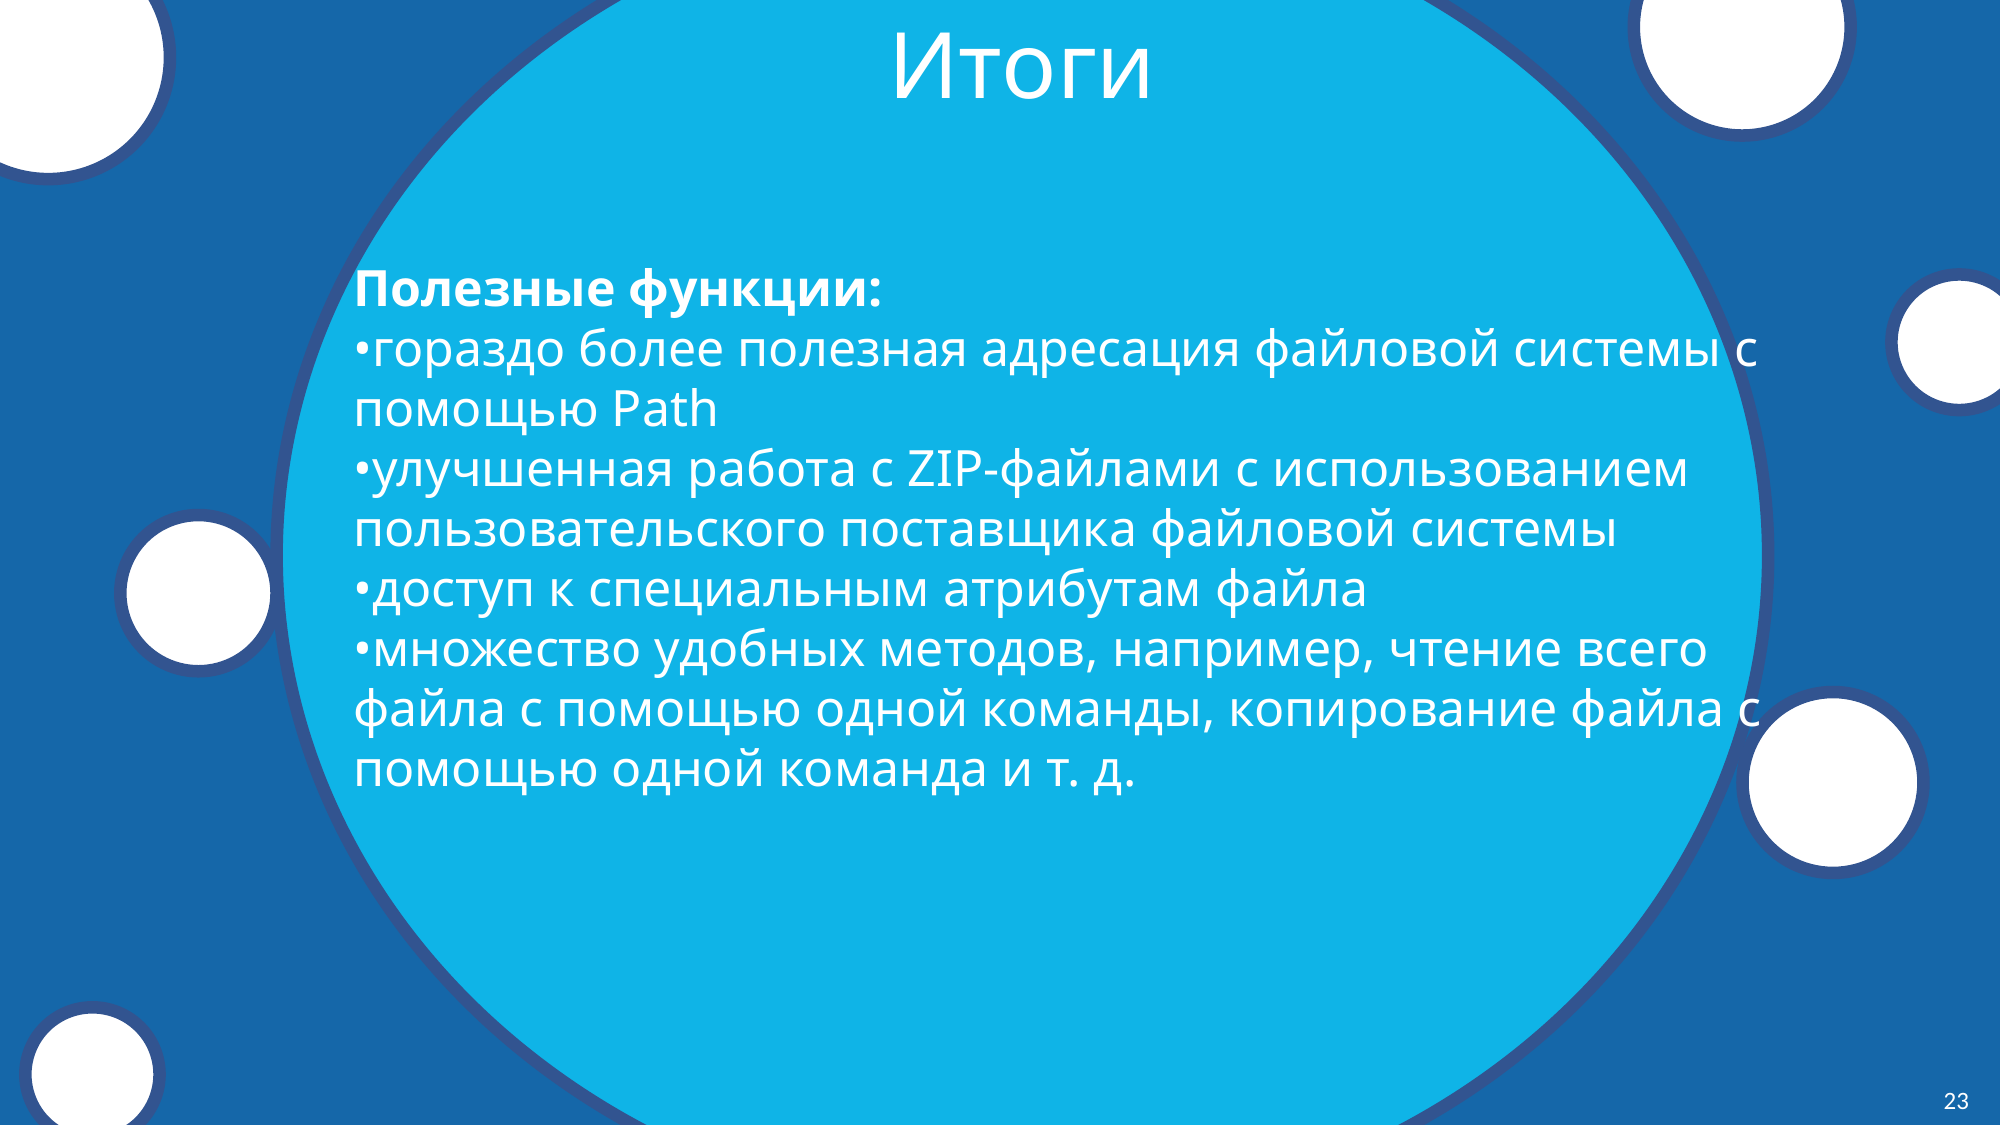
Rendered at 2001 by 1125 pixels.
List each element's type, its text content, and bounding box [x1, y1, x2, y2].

text_box [275, 287, 338, 824]
text_box [1791, 692, 1925, 874]
text_box Итоги [539, 0, 1506, 125]
text_box [1632, 0, 1852, 137]
text_box [119, 513, 278, 673]
text_box [358, 45, 1687, 249]
text_box Полезные функции: •гораздо более полезная адресация файловой системы с помощью Path •улучшенная работа с ZIP-файлами с использованием пользовательского поставщика файловой системы •доступ к специальным атрибутам файла •множество удобных методов, например, чтение всего файла с помощью одной команды, копирование файла с помощью одной команда и т. д. [338, 249, 1851, 864]
text_box [24, 1006, 161, 1125]
text_box [359, 864, 1685, 1125]
text_box [1890, 273, 2000, 412]
text_box 23 [1534, 1069, 1985, 1125]
text_box [0, 0, 171, 181]
